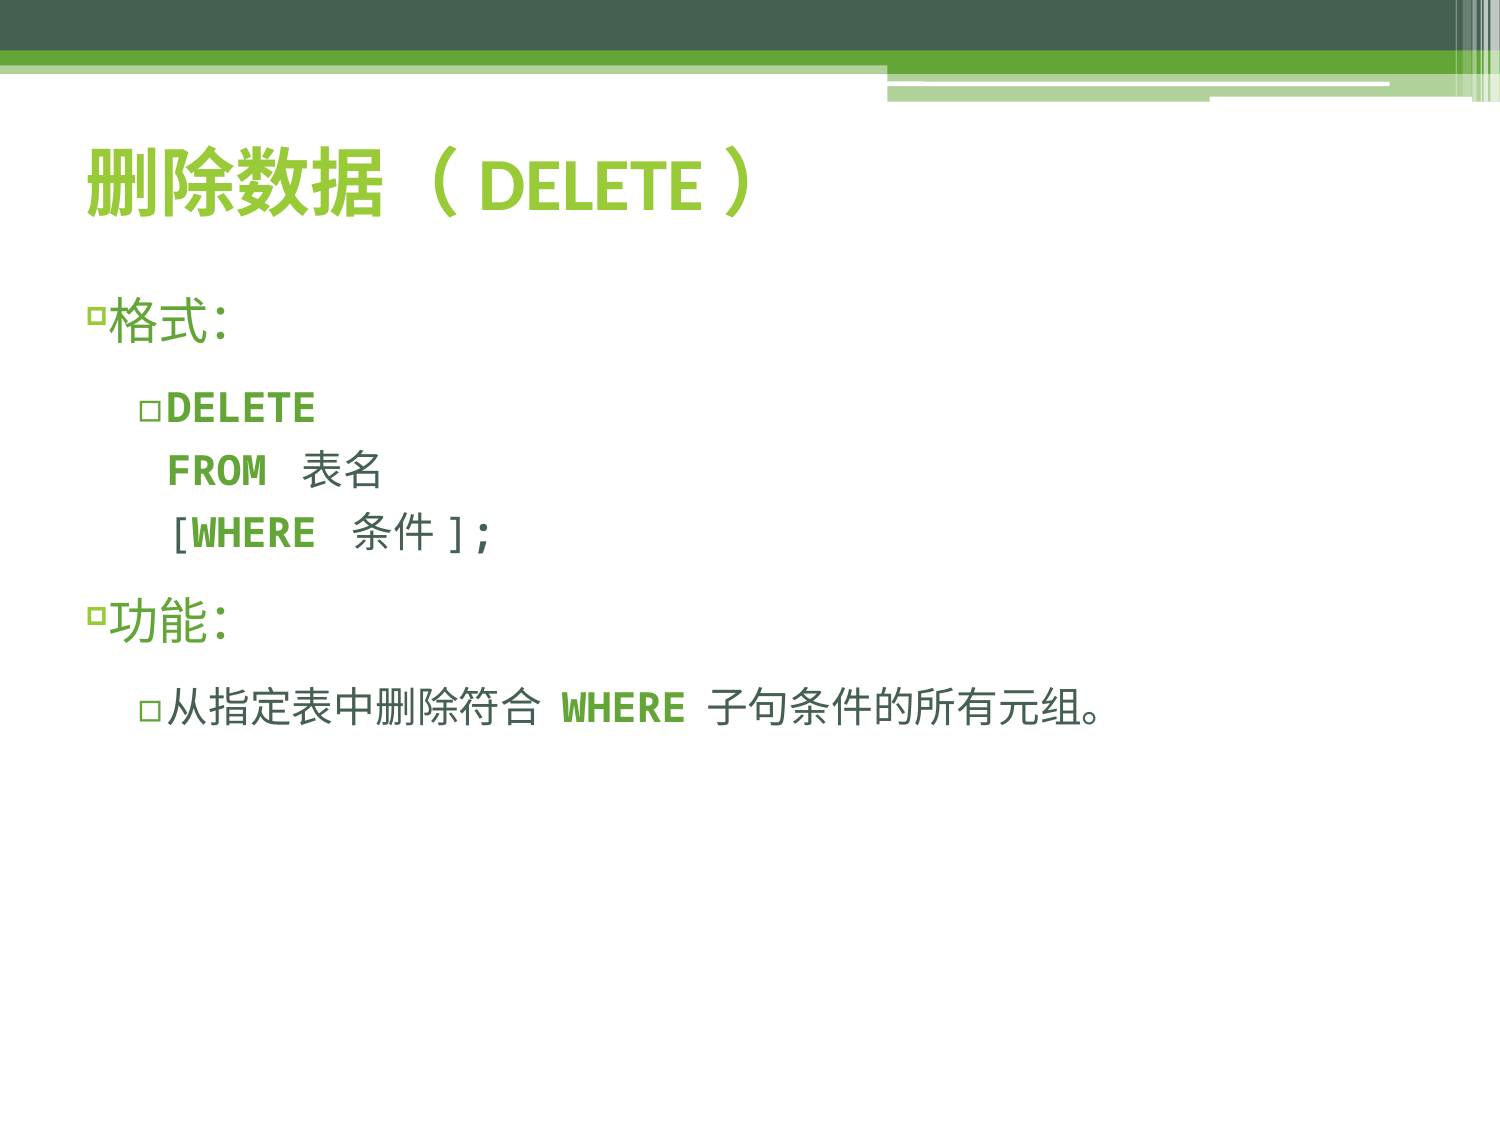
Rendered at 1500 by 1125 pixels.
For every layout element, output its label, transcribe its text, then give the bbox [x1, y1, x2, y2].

list 格式： DELETE FROM 表名 [WHERE 条件]; 功能： 从指定表中删除符合 WHERE 子句条件的所有元组。 [70, 267, 1430, 1094]
title 删除数据（DELETE） [70, 122, 1430, 238]
